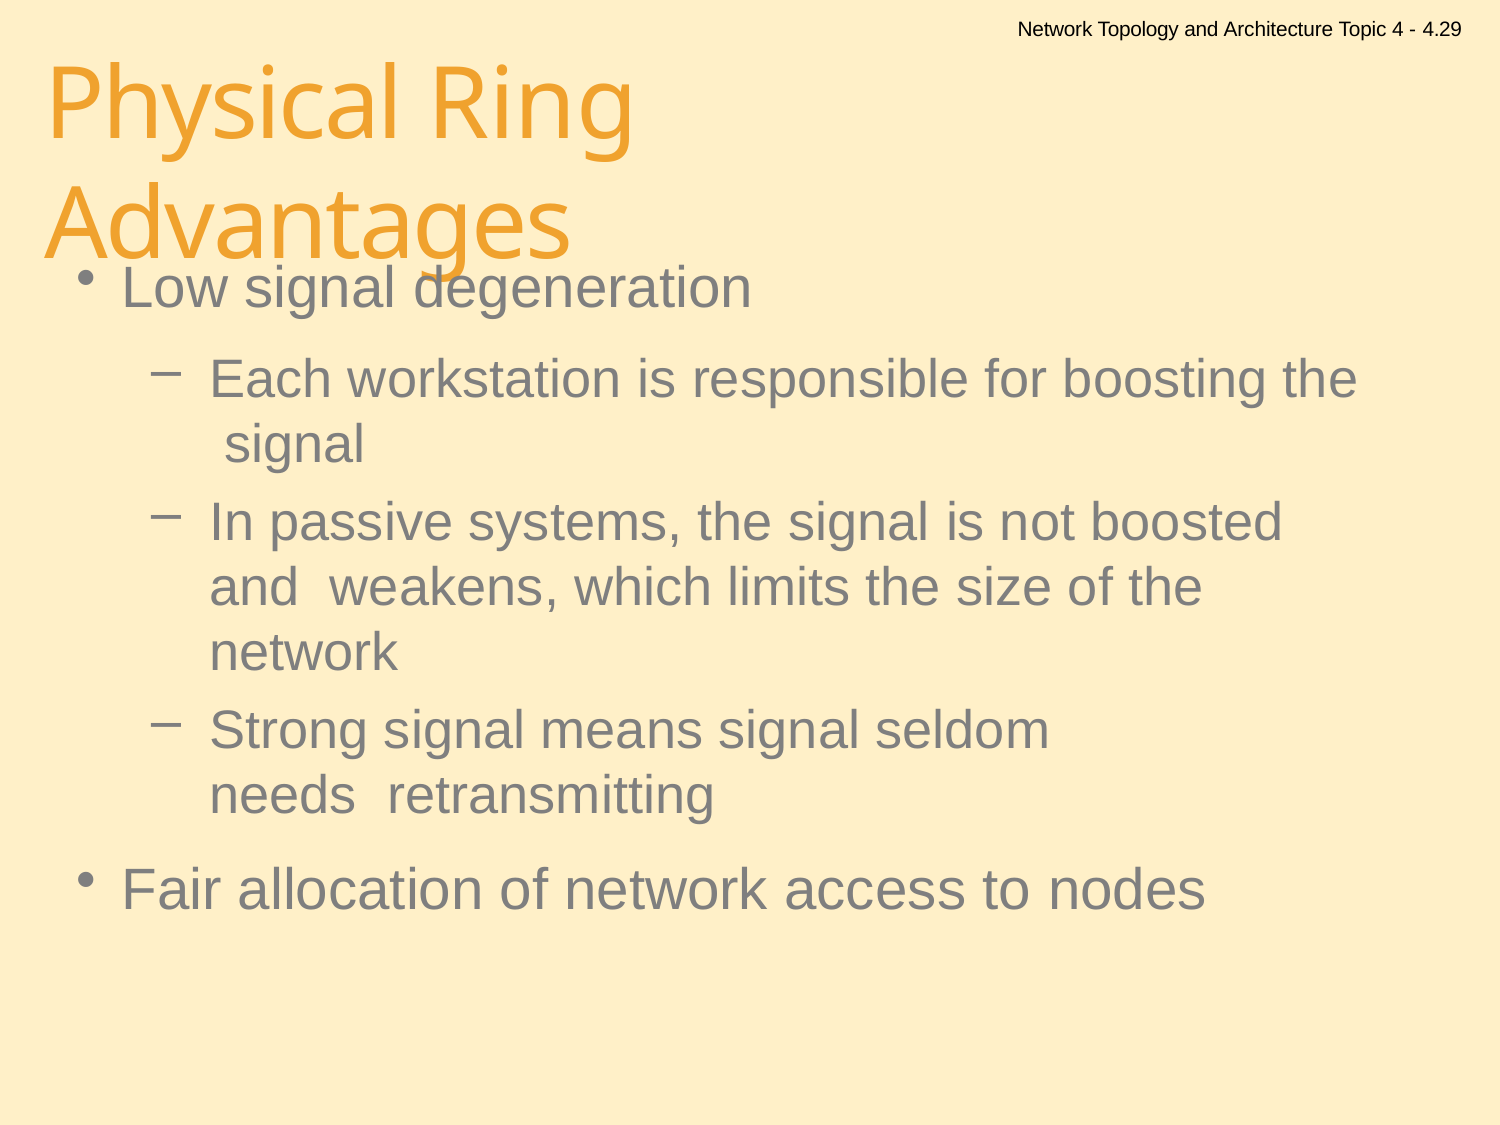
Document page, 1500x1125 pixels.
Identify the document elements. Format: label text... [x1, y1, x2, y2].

text_box Low signal degeneration Each workstation is responsible for boosting the signal In passive systems, the signal is not boosted and weakens, which limits the size of the network Strong signal means signal seldom needs retransmitting Fair allocation of network access to nodes [74, 221, 1390, 922]
text_box Network Topology and Architecture Topic 4 - 4.29 [1015, 13, 1488, 41]
title Physical Ring Advantages [42, 36, 1112, 279]
